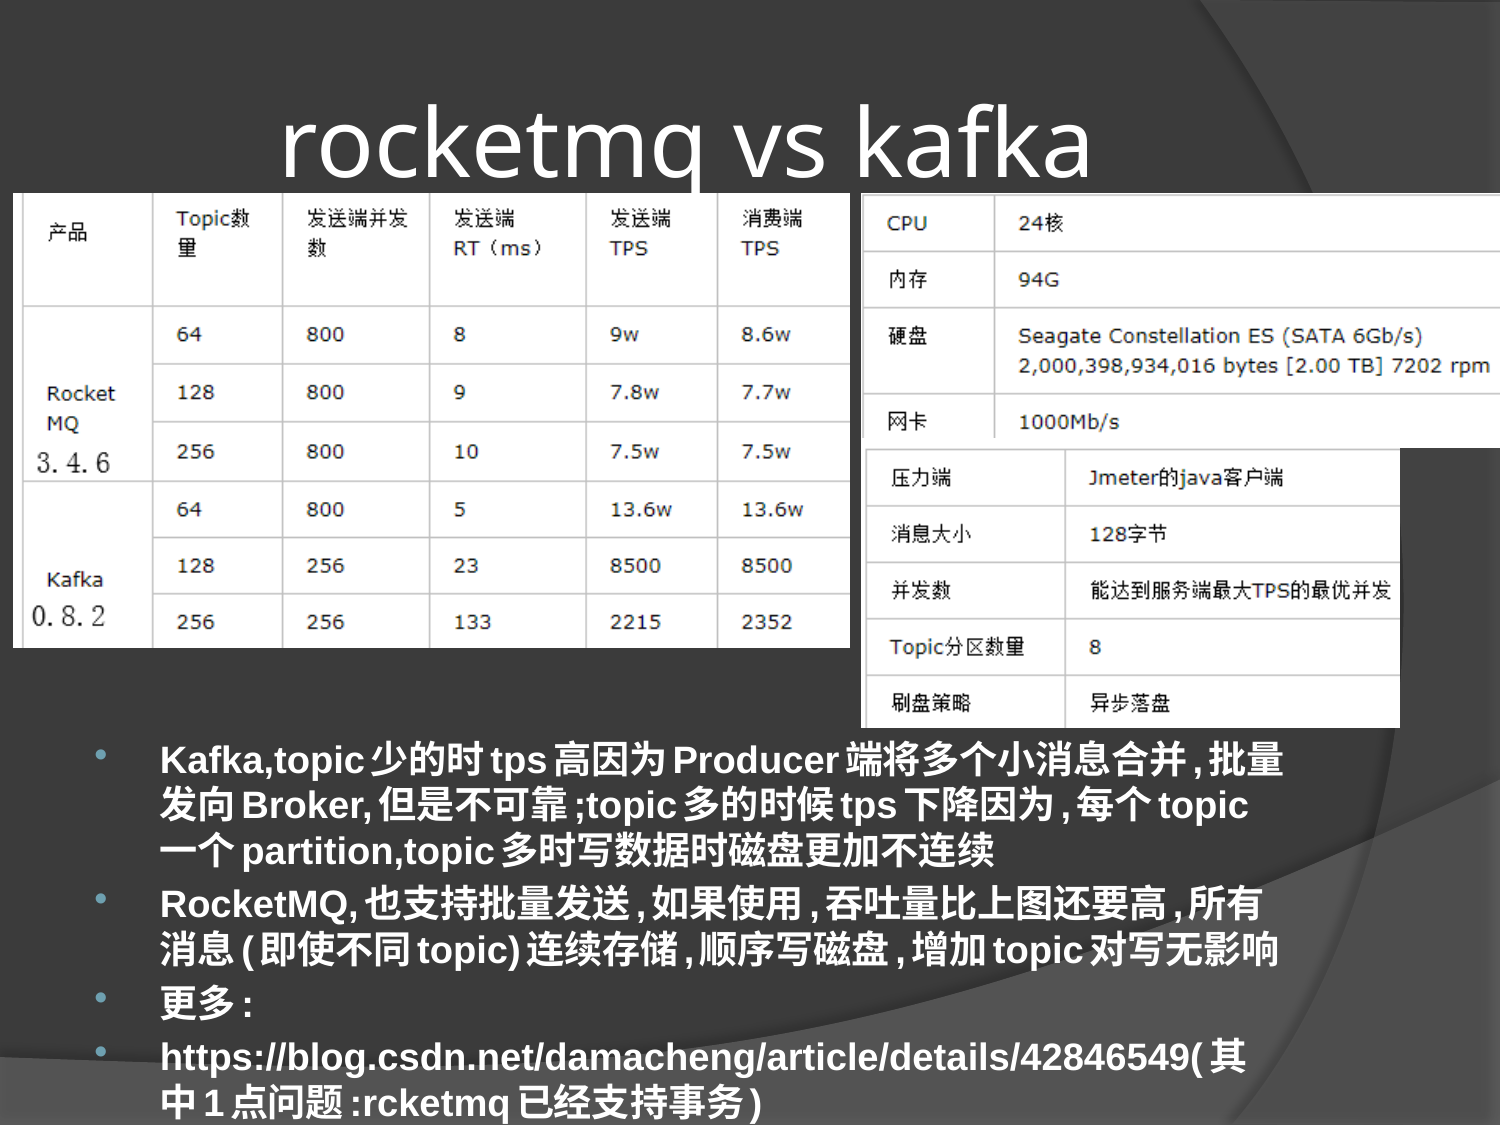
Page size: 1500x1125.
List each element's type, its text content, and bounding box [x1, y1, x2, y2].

picture [861, 192, 1500, 449]
list Kafka,topic少的时tps高因为Producer端将多个小消息合并,批量发向Broker,但是不可靠;topic多的时候tps下降因为,每个topic一个partition,topic多时写数据时磁盘更加不连续 RocketMQ,也支持批量发送,如果使用,吞吐量比上图还要高,所有消息(即使不同topic)连续存储,顺序写磁盘,增加topic对写无影响 更多: https://blog.csdn.net/damacheng/article/details/42846549(其中1点问题:rcketmq已经支持事务) [75, 727, 1300, 1125]
picture [13, 192, 850, 648]
title rocketmq vs kafka [75, 45, 1300, 184]
picture [861, 438, 1400, 729]
